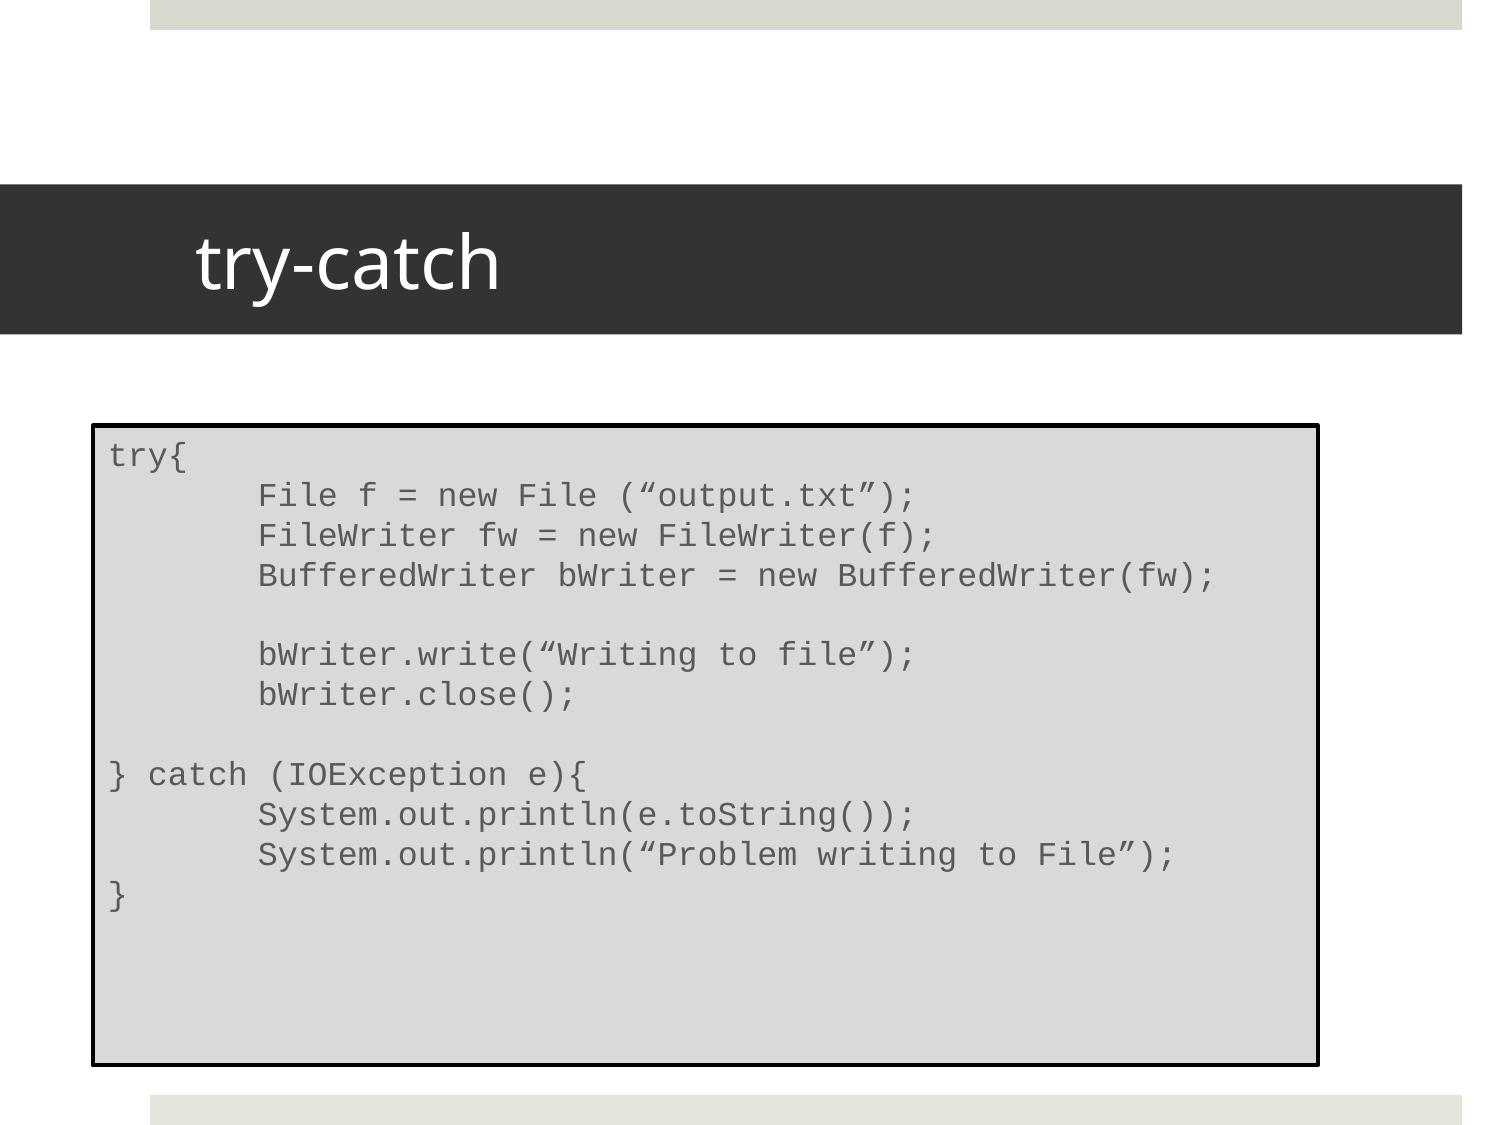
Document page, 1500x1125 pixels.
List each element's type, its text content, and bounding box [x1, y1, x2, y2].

text_box try{ File f = new File (“output.txt”); FileWriter fw = new FileWriter(f); BufferedWriter bWriter = new BufferedWriter(fw); bWriter.write(“Writing to file”); bWriter.close(); } catch (IOException e){ System.out.println(e.toString()); System.out.println(“Problem writing to File”); } [91, 423, 1320, 1067]
title try-catch [0, 184, 1463, 335]
